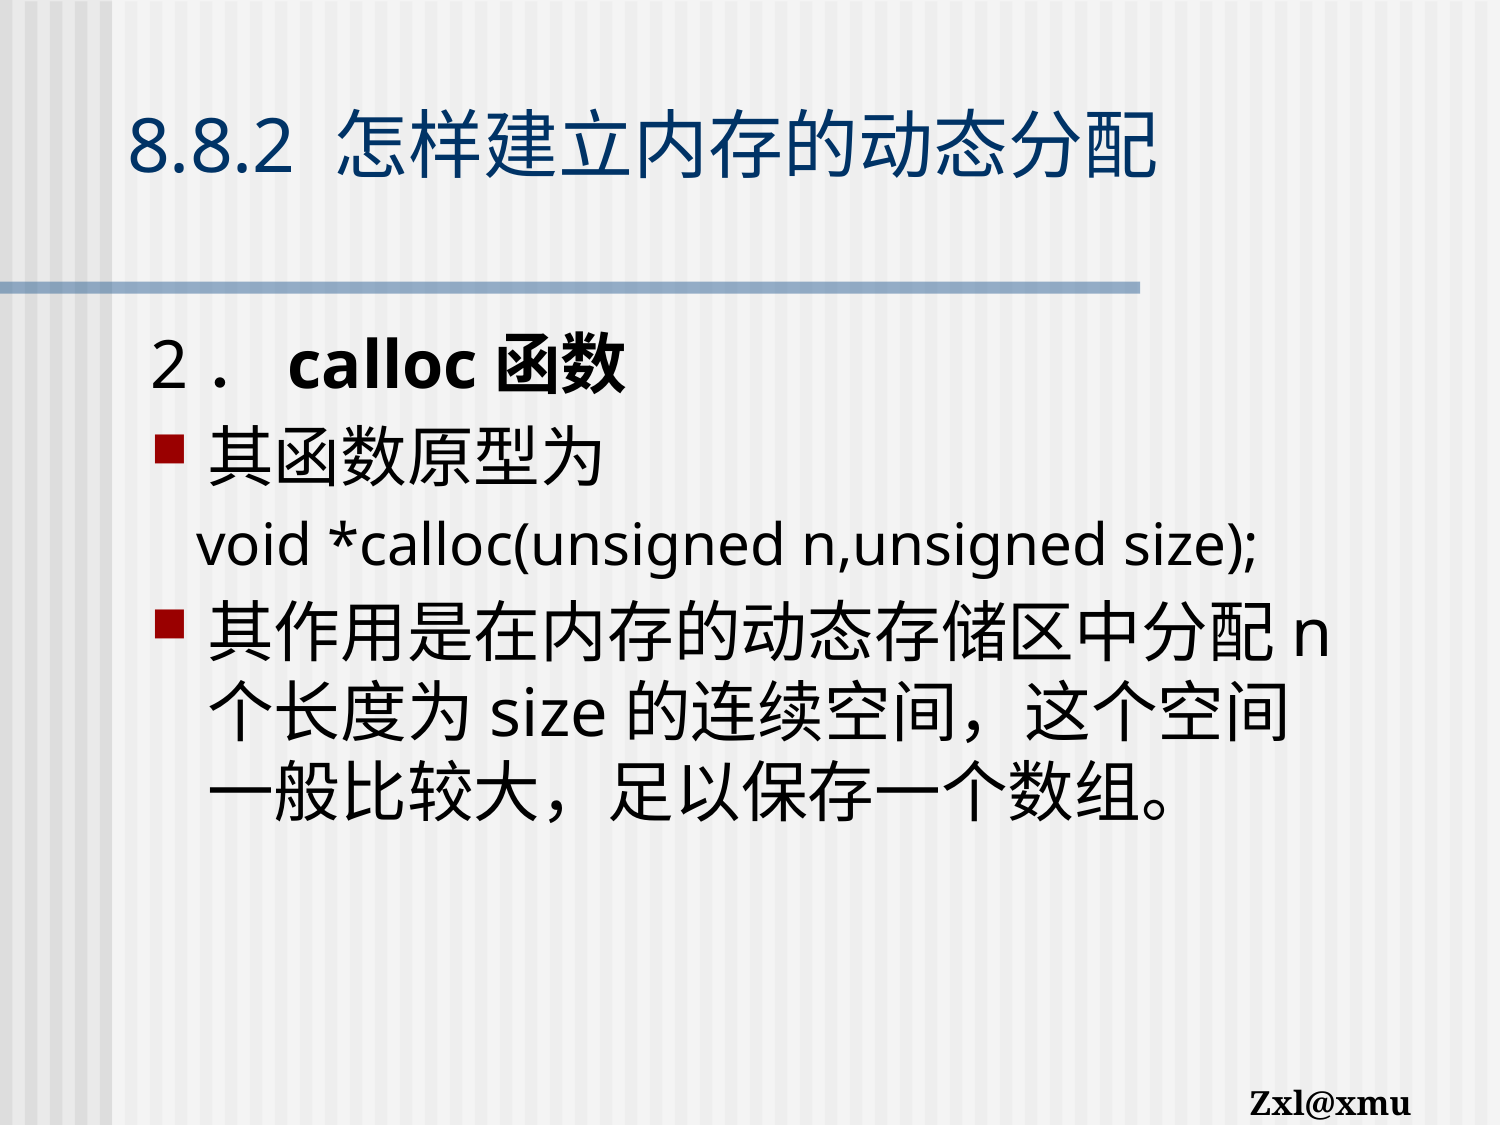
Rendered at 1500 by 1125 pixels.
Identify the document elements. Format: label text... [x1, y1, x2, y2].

title 8.8.2 怎样建立内存的动态分配 [112, 90, 1500, 196]
list 2．calloc函数 其函数原型为 void *calloc(unsigned n,unsigned size); 其作用是在内存的动态存储区中分配n个长度为size的连续空间，这个空间一般比较大，足以保存一个数组。 [135, 314, 1371, 995]
